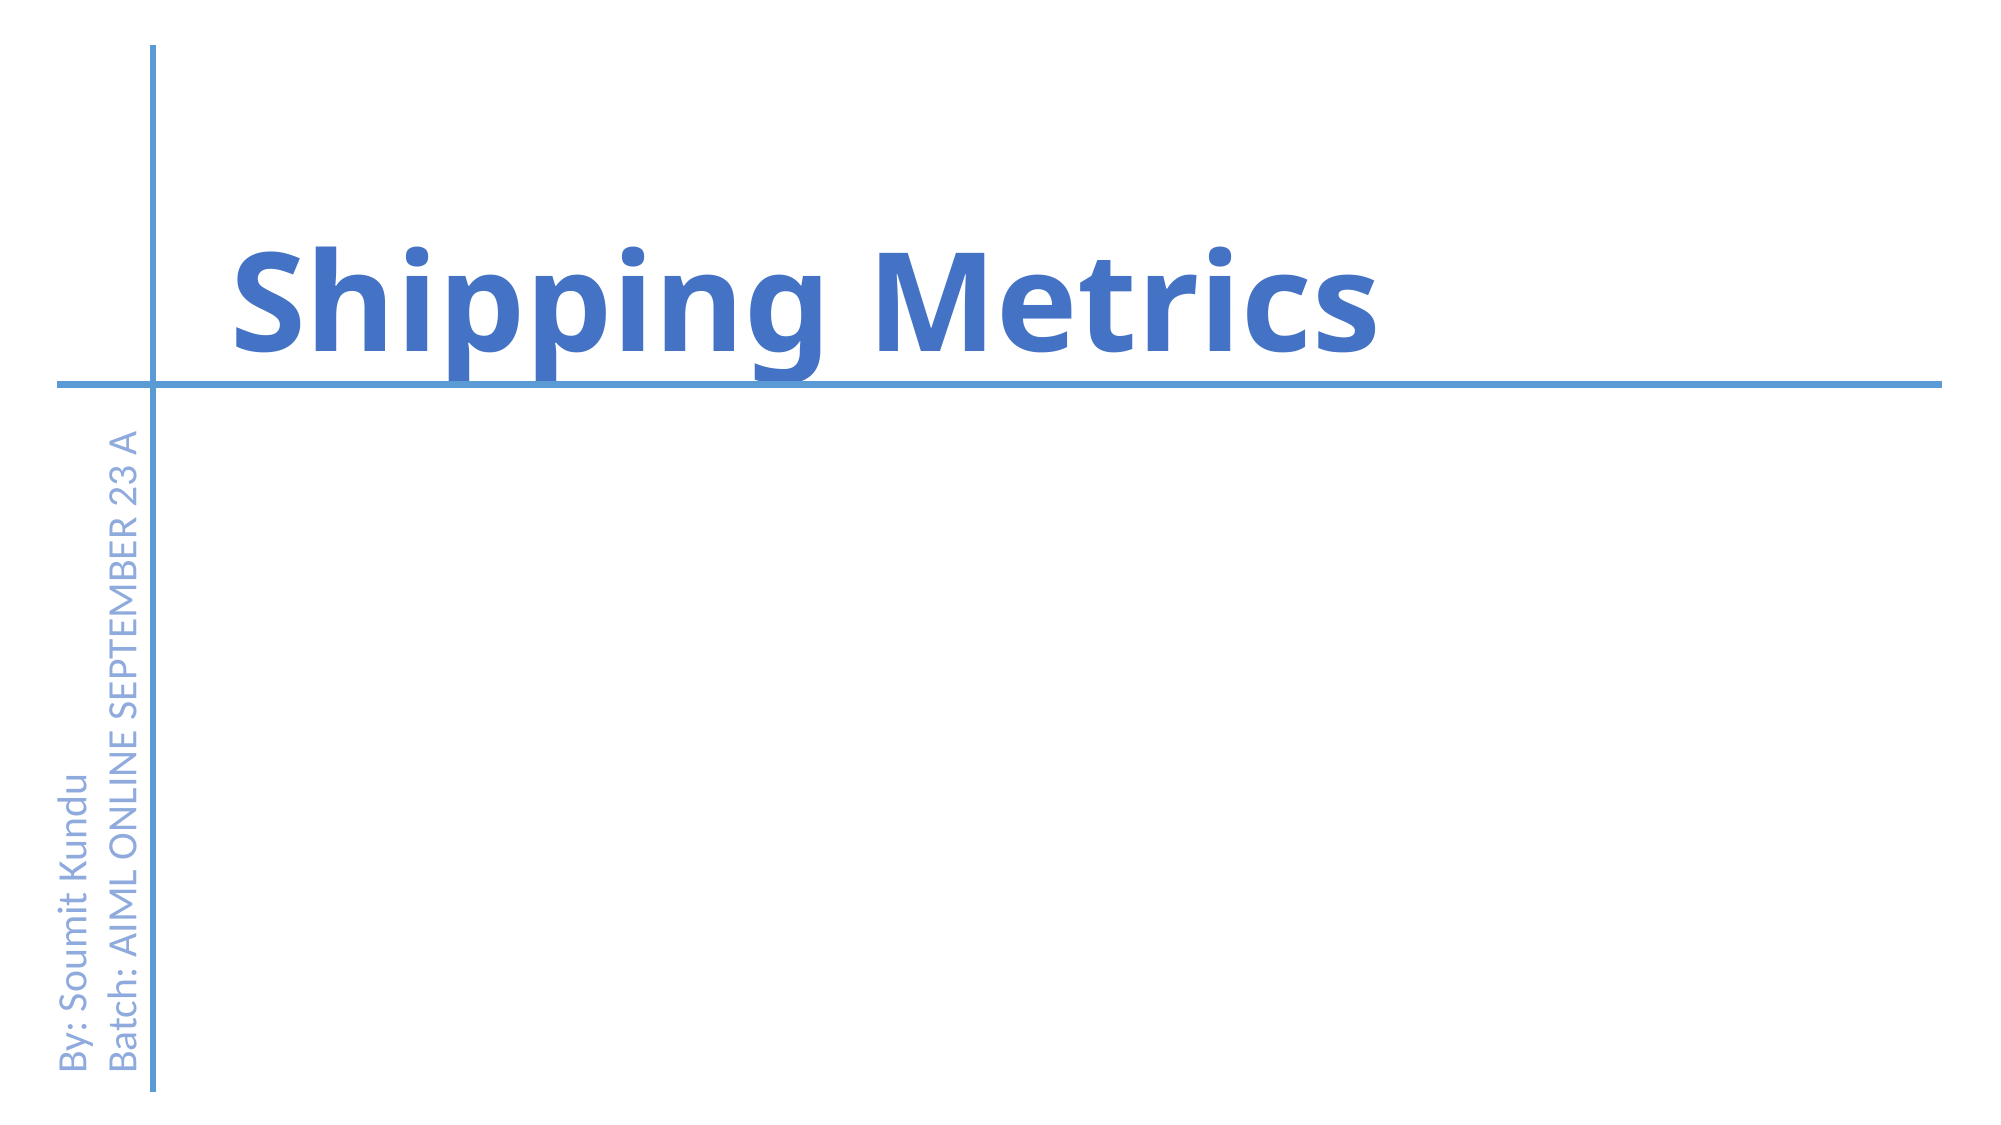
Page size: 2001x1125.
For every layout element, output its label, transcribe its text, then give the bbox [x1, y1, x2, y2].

title Shipping Metrics [215, 246, 1941, 367]
text_box By: Soumit Kundu Batch: AIML ONLINE SEPTEMBER 23 A [37, 386, 150, 1089]
